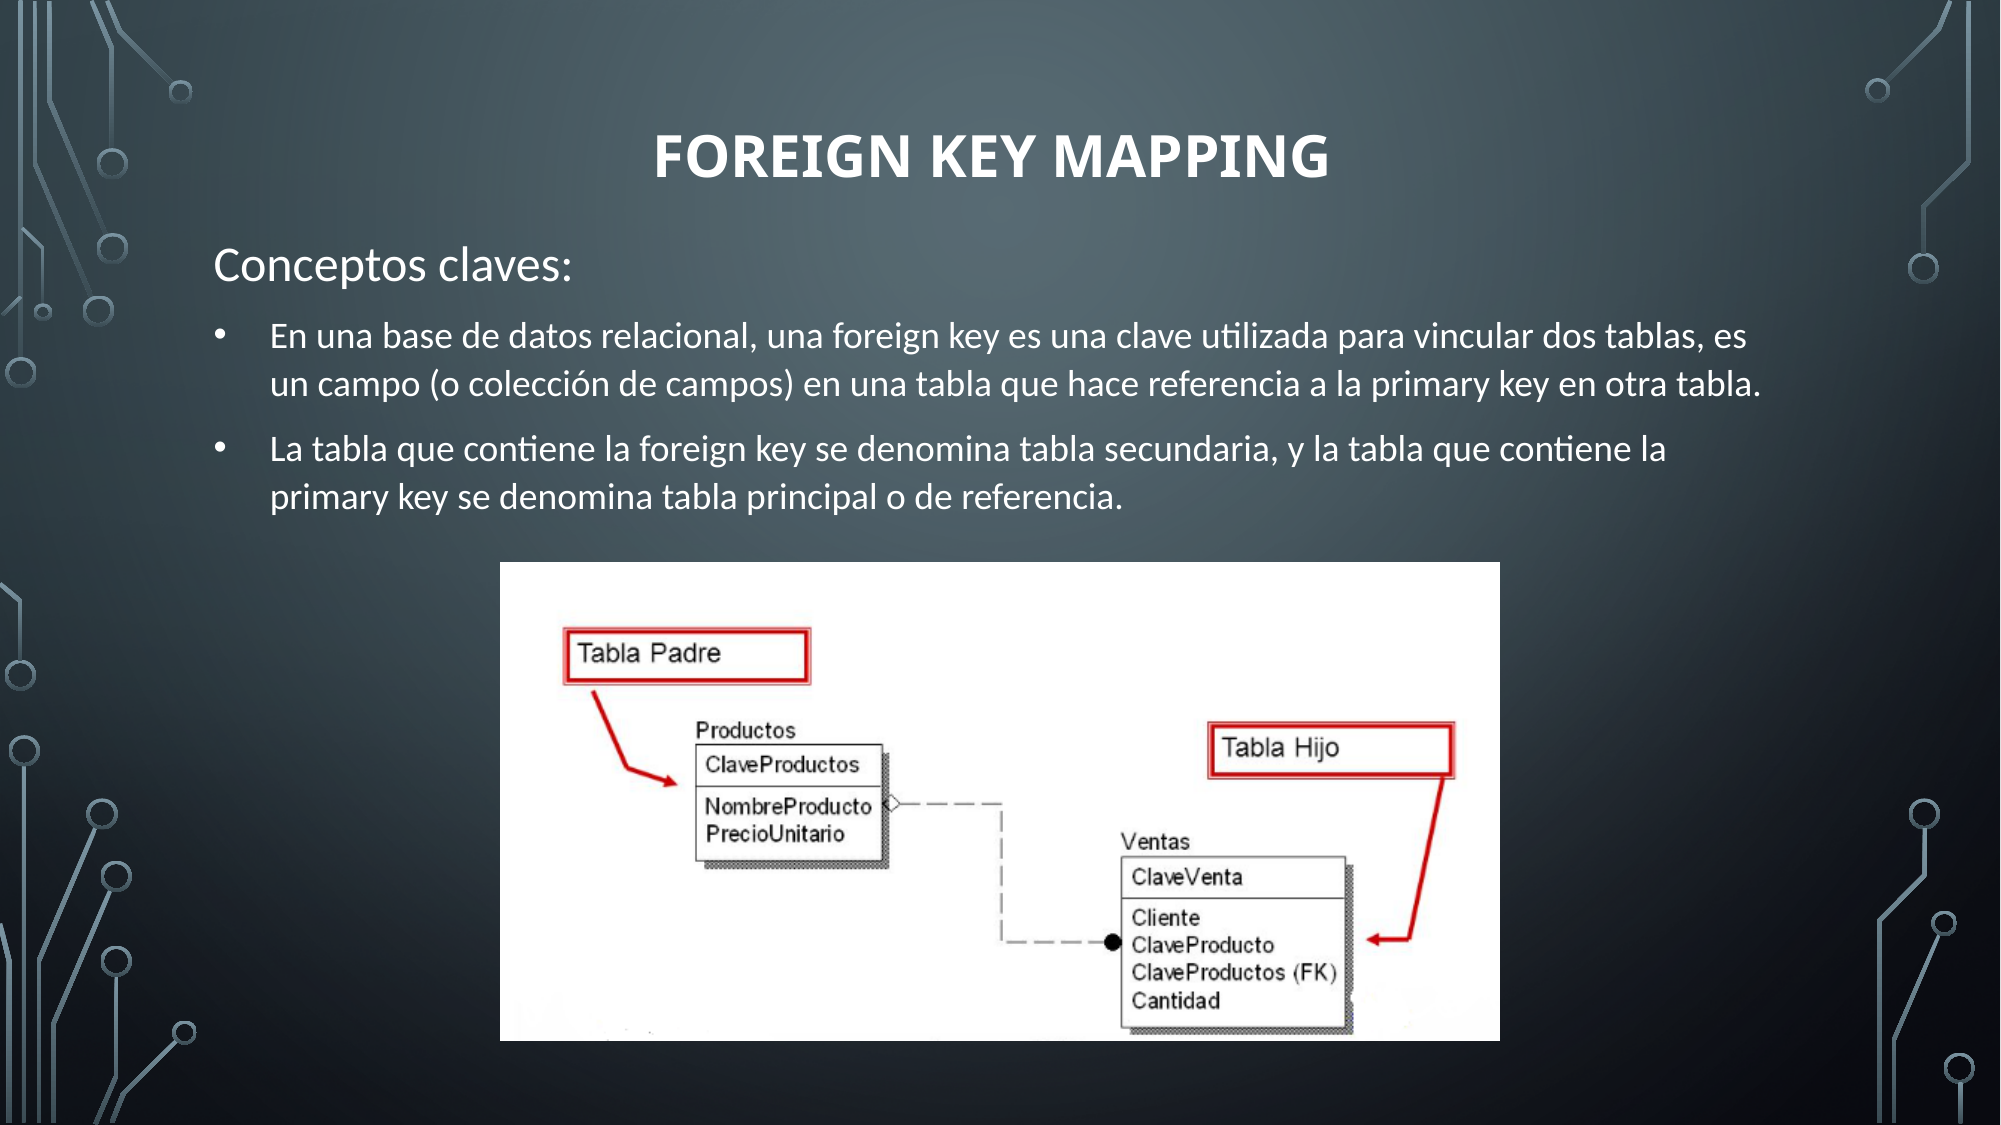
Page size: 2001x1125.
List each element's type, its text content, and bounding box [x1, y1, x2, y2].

text_box Conceptos claves: En una base de datos relacional, una foreign key es una clave utilizada para vincular dos tablas, es un campo (o colección de campos) en una tabla que hace referencia a la primary key en otra tabla. La tabla que contiene la foreign key se denomina tabla secundaria, y la tabla que contiene la primary key se denomina tabla principal o de referencia. [198, 219, 1801, 735]
picture [500, 562, 1500, 1042]
text_box Foreign Key Mapping [380, 84, 1620, 219]
